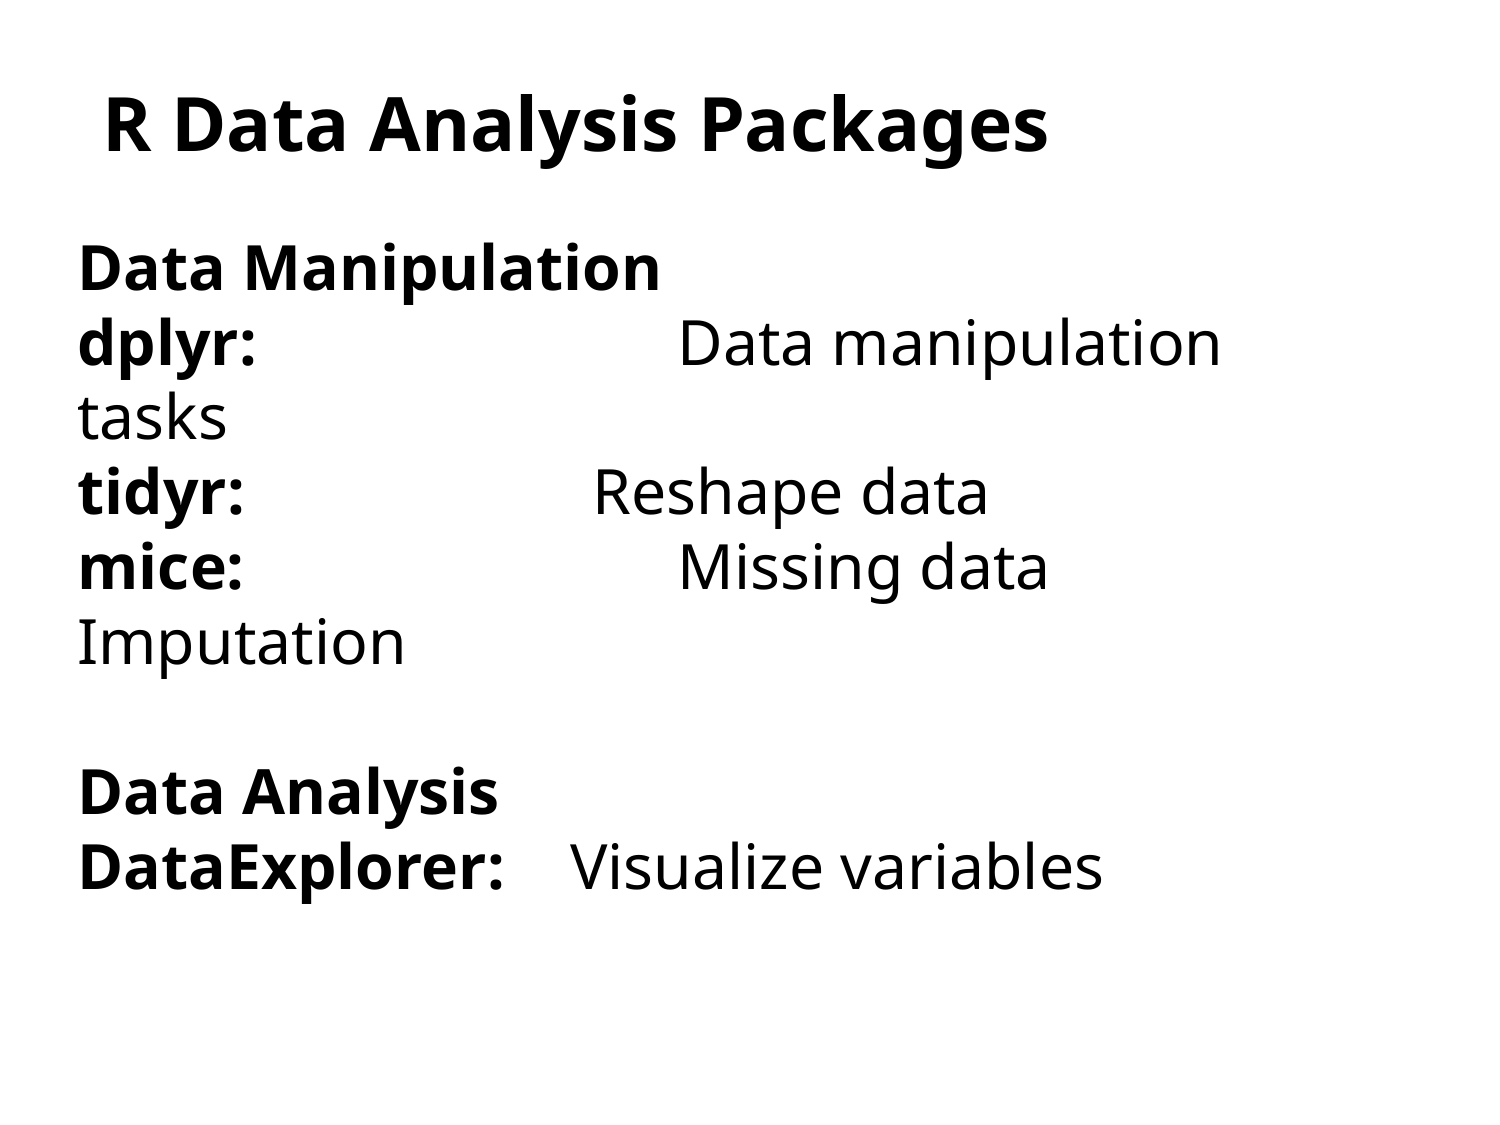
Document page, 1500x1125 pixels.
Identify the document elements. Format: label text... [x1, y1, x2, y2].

list Data Manipulation dplyr: Data manipulation tasks tidyr: Reshape data mice: Missing data Imputation Data Analysis DataExplorer: Visualize variables [62, 212, 1338, 1038]
title R Data Analysis Packages [87, 87, 1338, 200]
